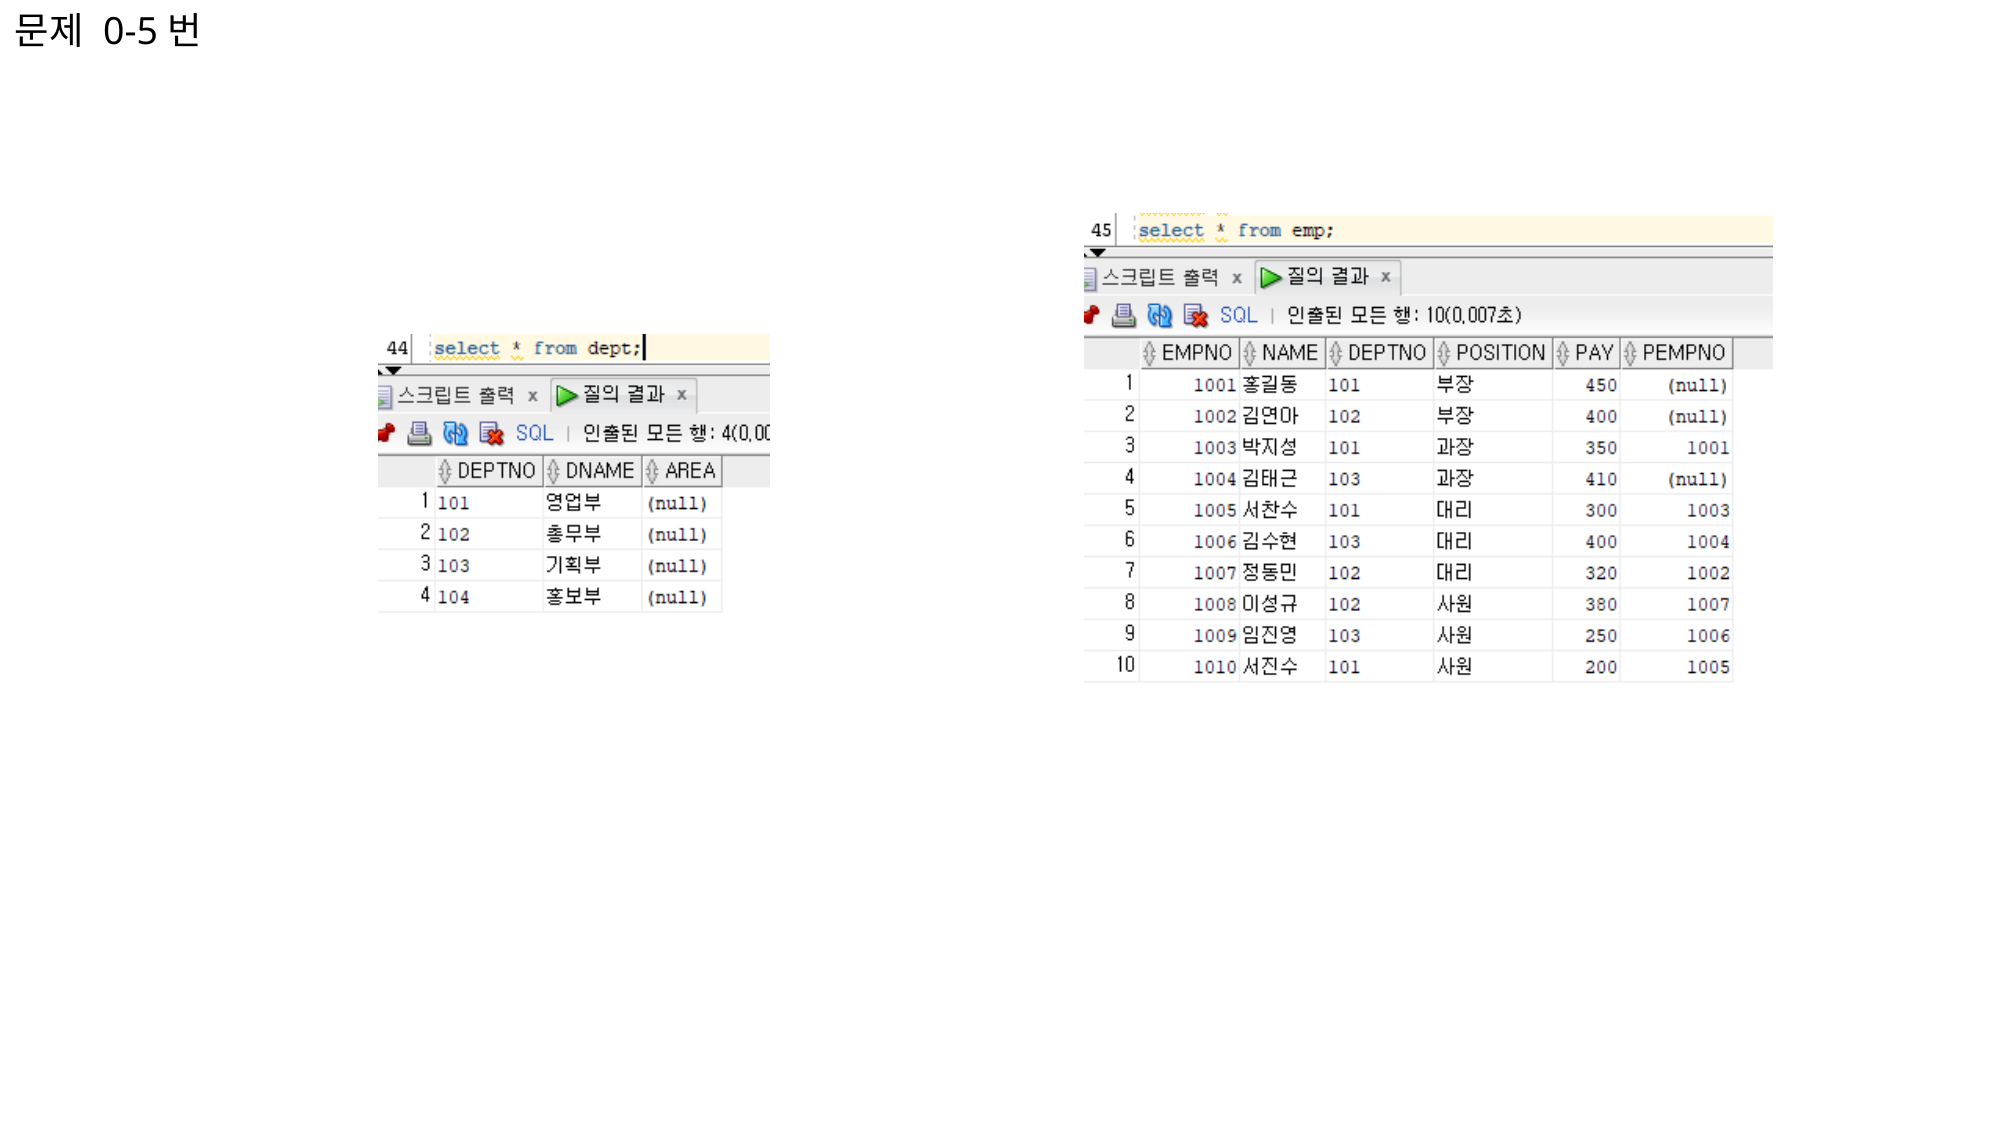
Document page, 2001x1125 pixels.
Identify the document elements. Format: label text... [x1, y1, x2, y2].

picture [1084, 213, 1773, 708]
text_box 문제 0-5번 [0, 0, 389, 60]
picture [378, 334, 770, 635]
